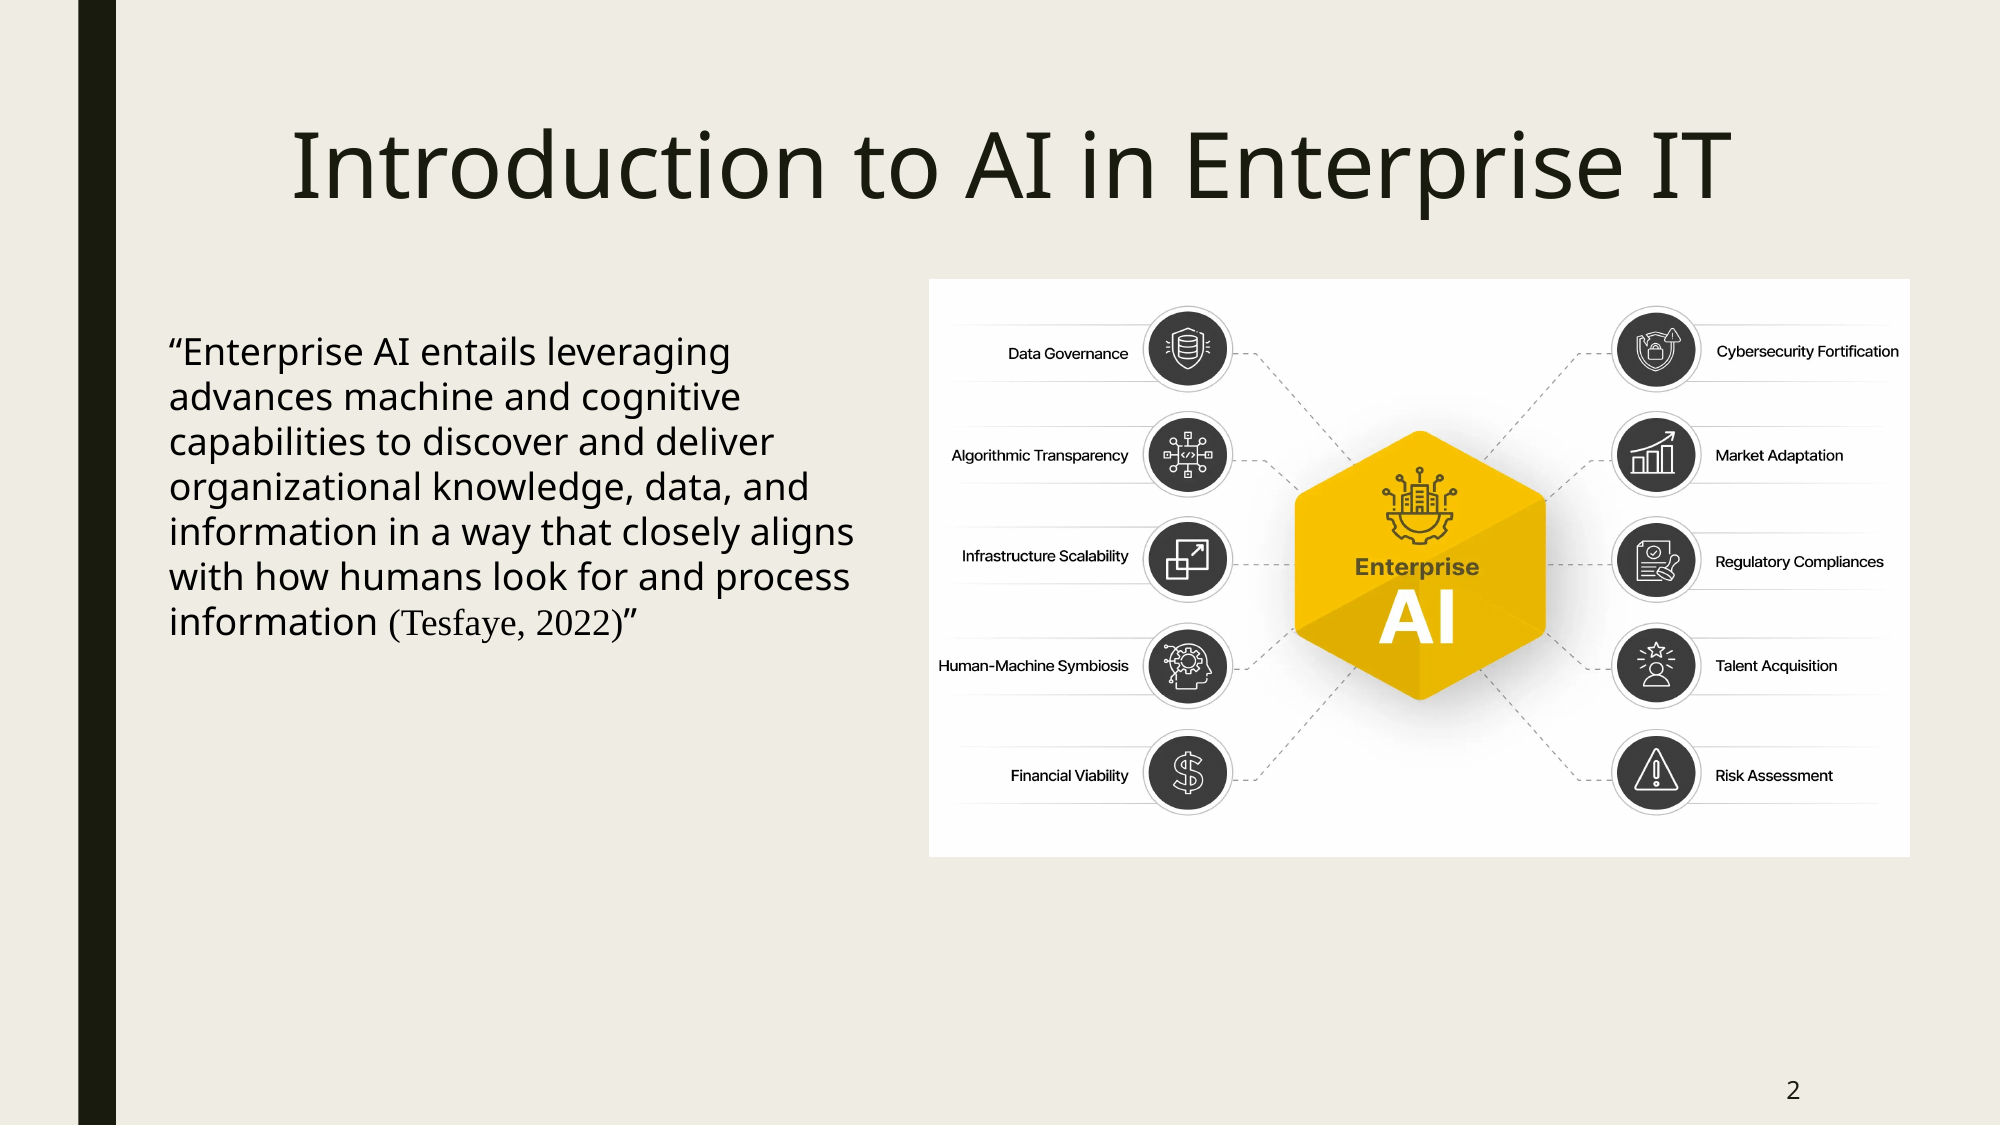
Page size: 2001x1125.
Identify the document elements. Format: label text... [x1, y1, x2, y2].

picture [929, 279, 1910, 857]
text_box “Enterprise AI entails leveraging advances machine and cognitive capabilities to discover and deliver organizational knowledge, data, and information in a way that closely aligns with how humans look for and process information (Tesfaye, 2022)” [154, 320, 914, 651]
slide_number 2 [1553, 1058, 1816, 1125]
title Introduction to AI in Enterprise IT [225, 112, 1800, 357]
